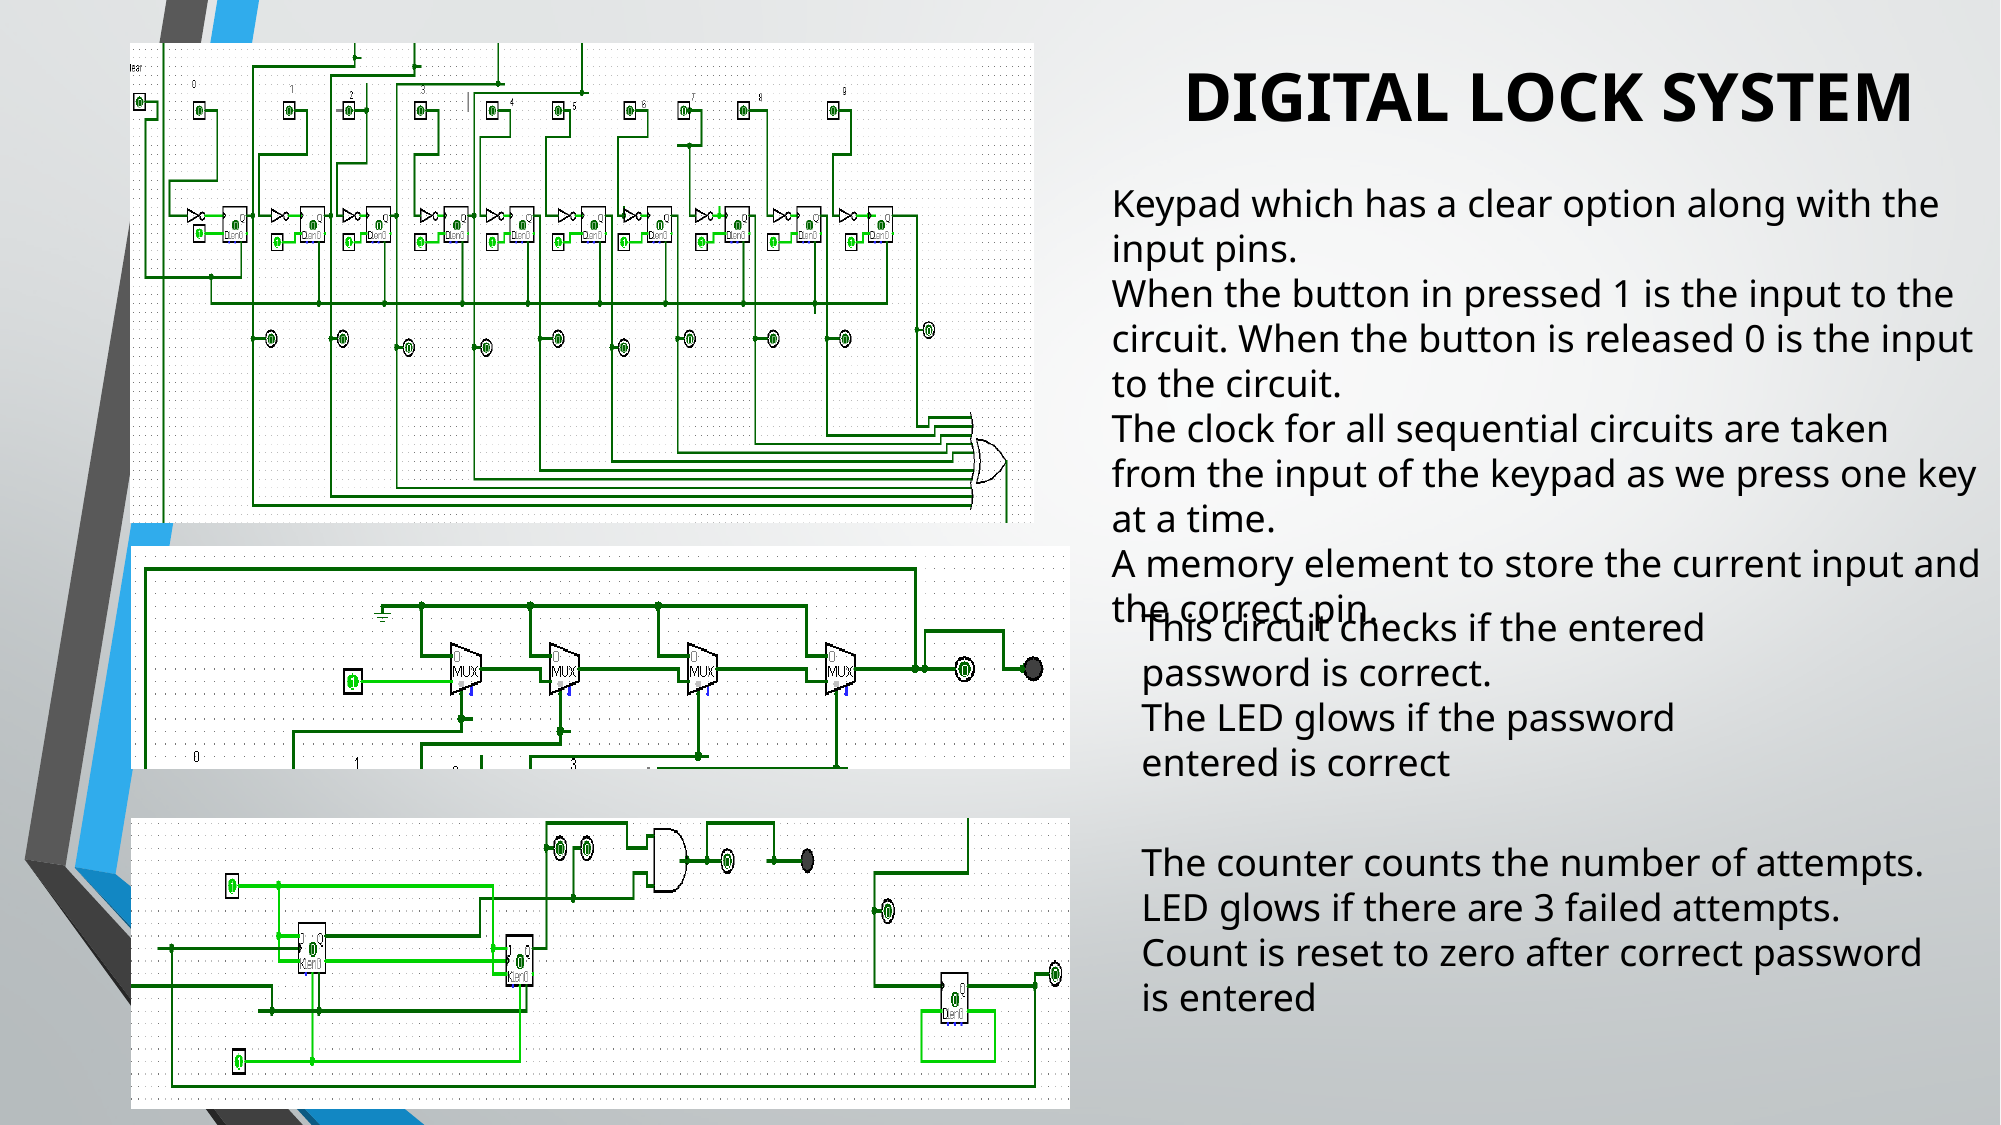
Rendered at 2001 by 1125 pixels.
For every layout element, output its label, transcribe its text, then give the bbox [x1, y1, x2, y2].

picture [131, 546, 1070, 770]
text_box DIGITAL LOCK SYSTEM Keypad which has a clear option along with the input pins. When the button in pressed 1 is the input to the circuit. When the button is released 0 is the input to the circuit. The clock for all sequential circuits are taken from the input of the keypad as we press one key at a time. A memory element to store the current input and the correct pin. [1096, 47, 2000, 638]
picture [130, 43, 1034, 523]
text_box This circuit checks if the entered password is correct. The LED glows if the password entered is correct [1126, 596, 1756, 792]
picture [131, 818, 1070, 1110]
text_box The counter counts the number of attempts. LED glows if there are 3 failed attempts. Count is reset to zero after correct password is entered [1126, 831, 1950, 1027]
